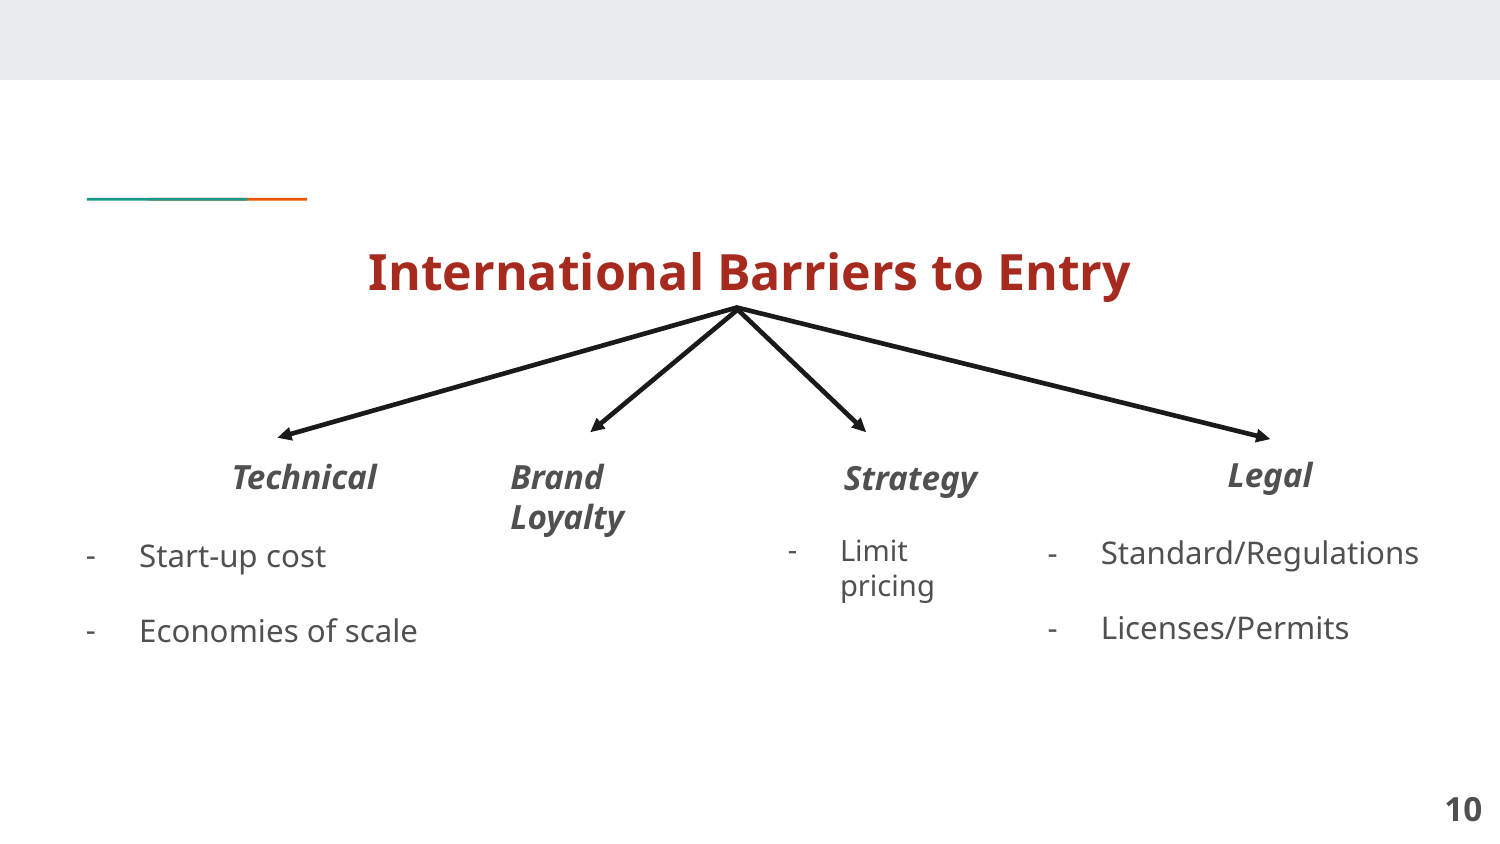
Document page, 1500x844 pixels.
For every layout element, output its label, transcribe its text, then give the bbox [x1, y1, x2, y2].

text_box Technical Start-up cost Economies of scale [49, 441, 508, 704]
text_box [866, 306, 1271, 440]
text_box Strategy Limit pricing [749, 448, 1015, 617]
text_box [277, 307, 729, 438]
text_box 10 [1426, 772, 1500, 843]
text_box Legal Standard/Regulations Licenses/Permits [1010, 439, 1500, 702]
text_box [590, 310, 731, 433]
title International Barriers to Entry [119, 216, 1381, 305]
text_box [735, 307, 867, 433]
text_box Brand Loyalty [495, 447, 723, 551]
